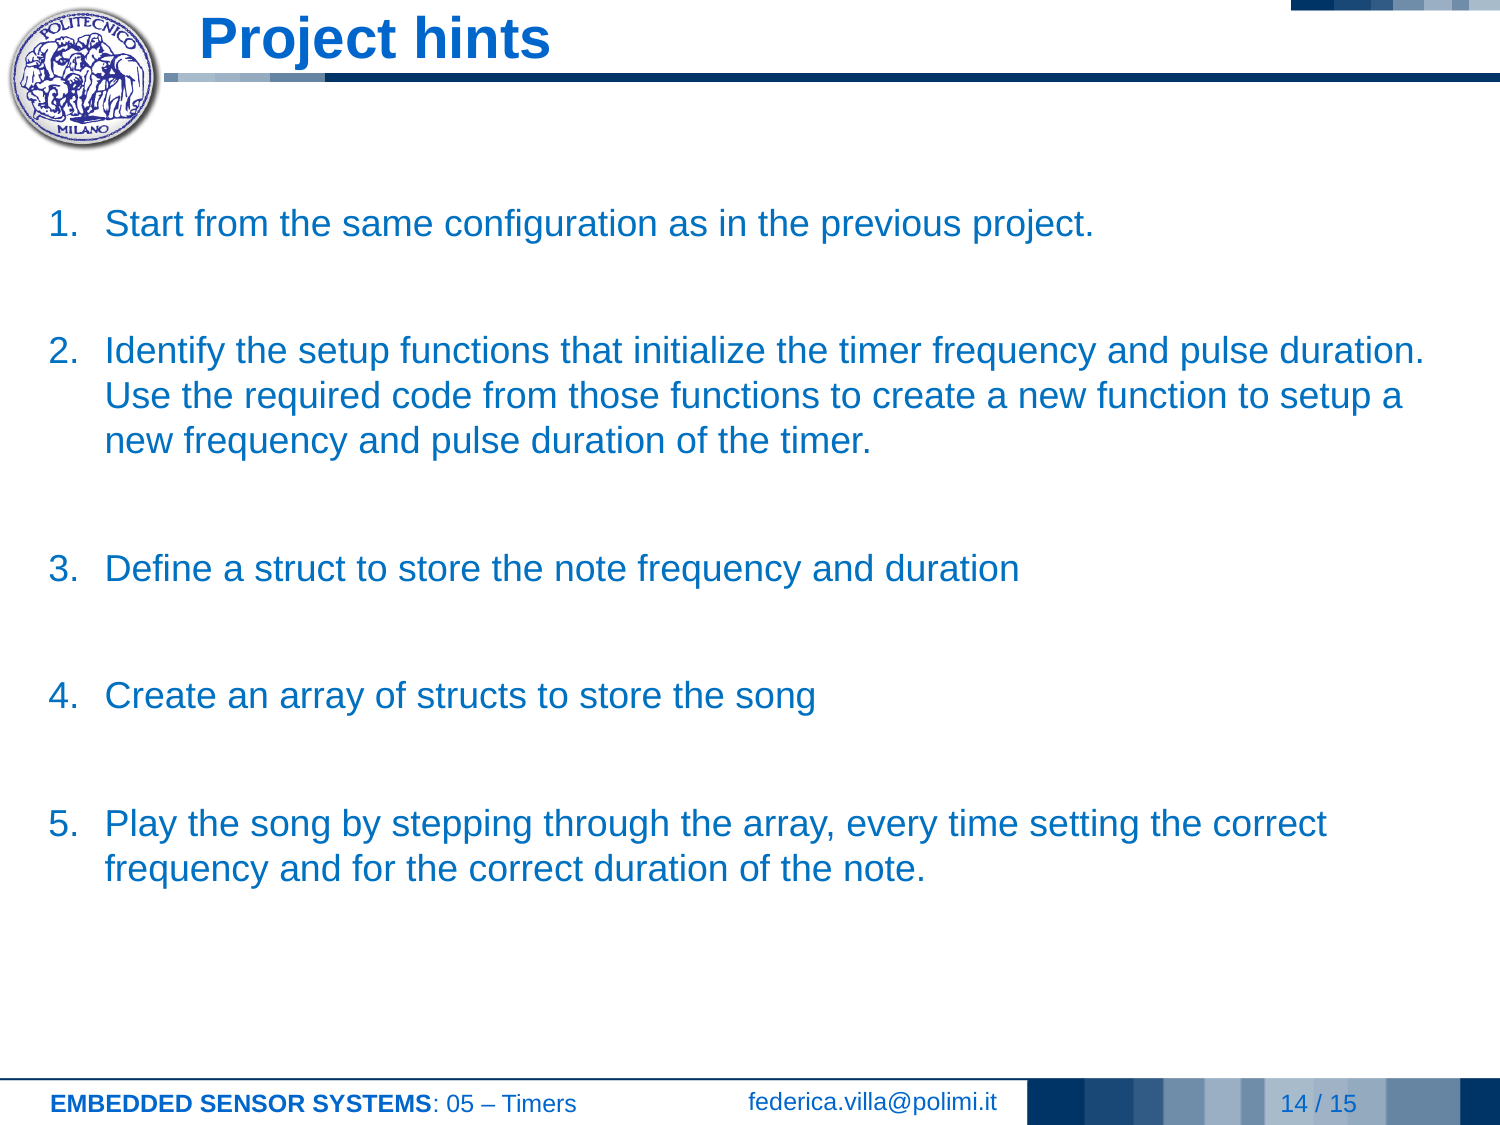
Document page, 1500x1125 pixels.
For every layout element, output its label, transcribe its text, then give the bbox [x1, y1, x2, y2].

picture [0, 0, 1500, 153]
text_box Start from the same configuration as in the previous project. Identify the setup functions that initialize the timer frequency and pulse duration. Use the required code from those functions to create a new function to setup a new frequency and pulse duration of the timer. Define a struct to store the note frequency and duration Create an array of structs to store the song Play the song by stepping through the array, every time setting the correct frequency and for the correct duration of the note. [33, 191, 1467, 897]
picture [0, 1074, 1500, 1125]
title Project hints [199, 0, 1500, 71]
